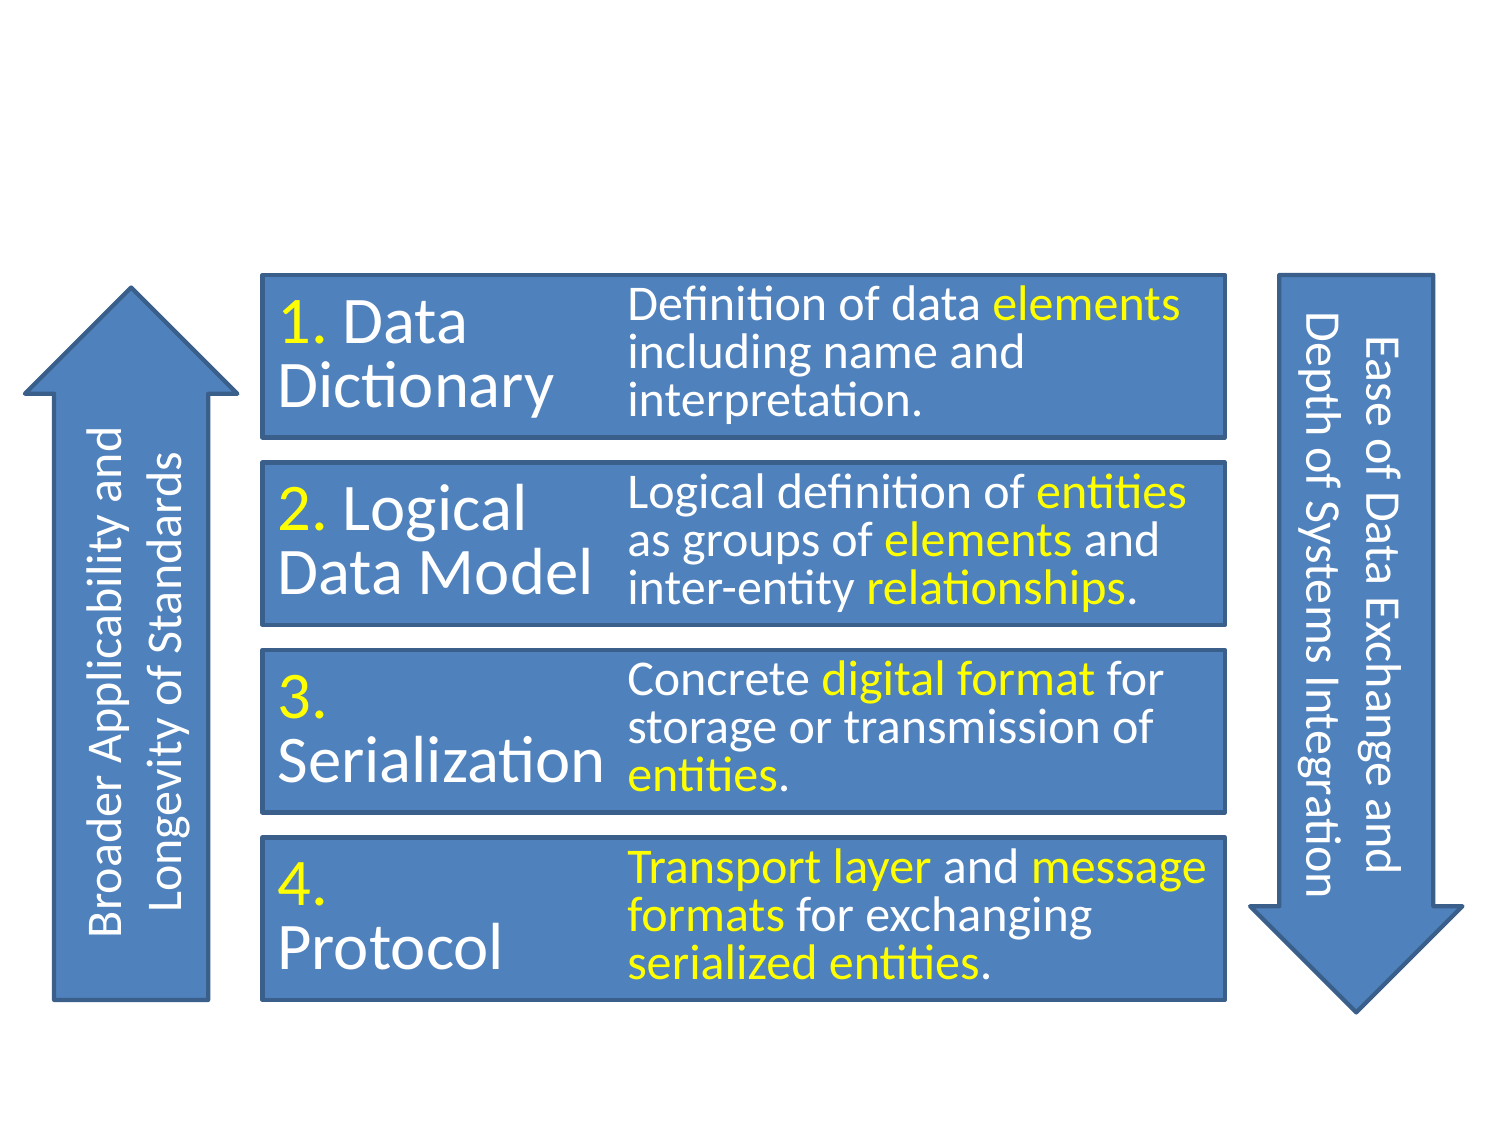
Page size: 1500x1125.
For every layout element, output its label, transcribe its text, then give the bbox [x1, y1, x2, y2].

text_box Broader Applicability and Longevity of Standards [22, 285, 240, 1003]
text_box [262, 274, 1226, 438]
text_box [262, 462, 1226, 626]
text_box Ease of Data Exchange and Depth of Systems Integration [1248, 272, 1465, 1015]
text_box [262, 649, 1226, 813]
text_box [262, 837, 1226, 1001]
